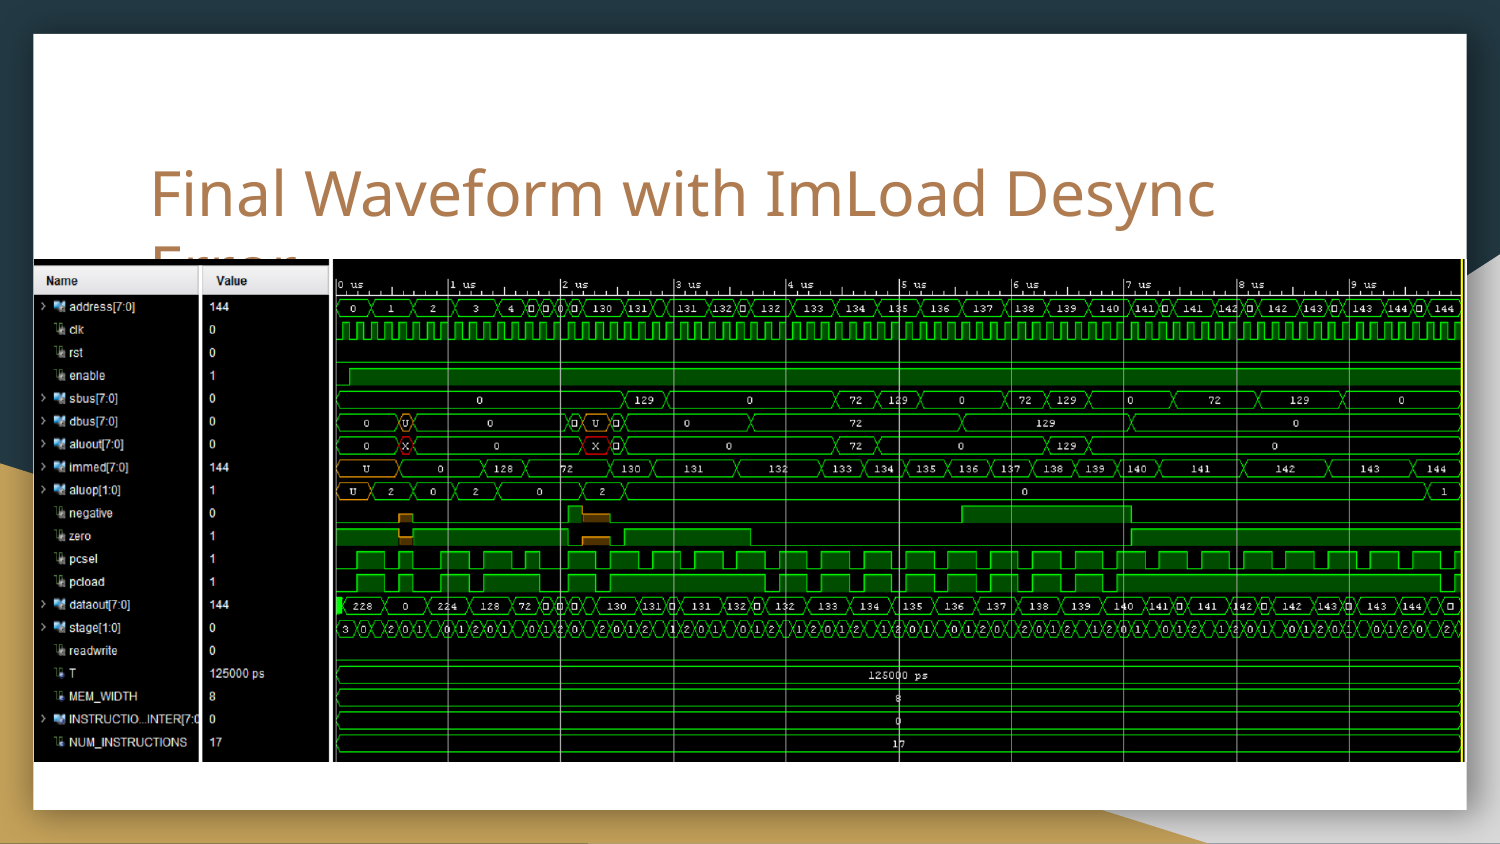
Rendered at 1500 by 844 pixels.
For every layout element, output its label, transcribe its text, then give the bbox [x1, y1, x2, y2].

picture [34, 258, 1467, 762]
title Final Waveform with ImLoad Desync Error [134, 138, 1366, 257]
